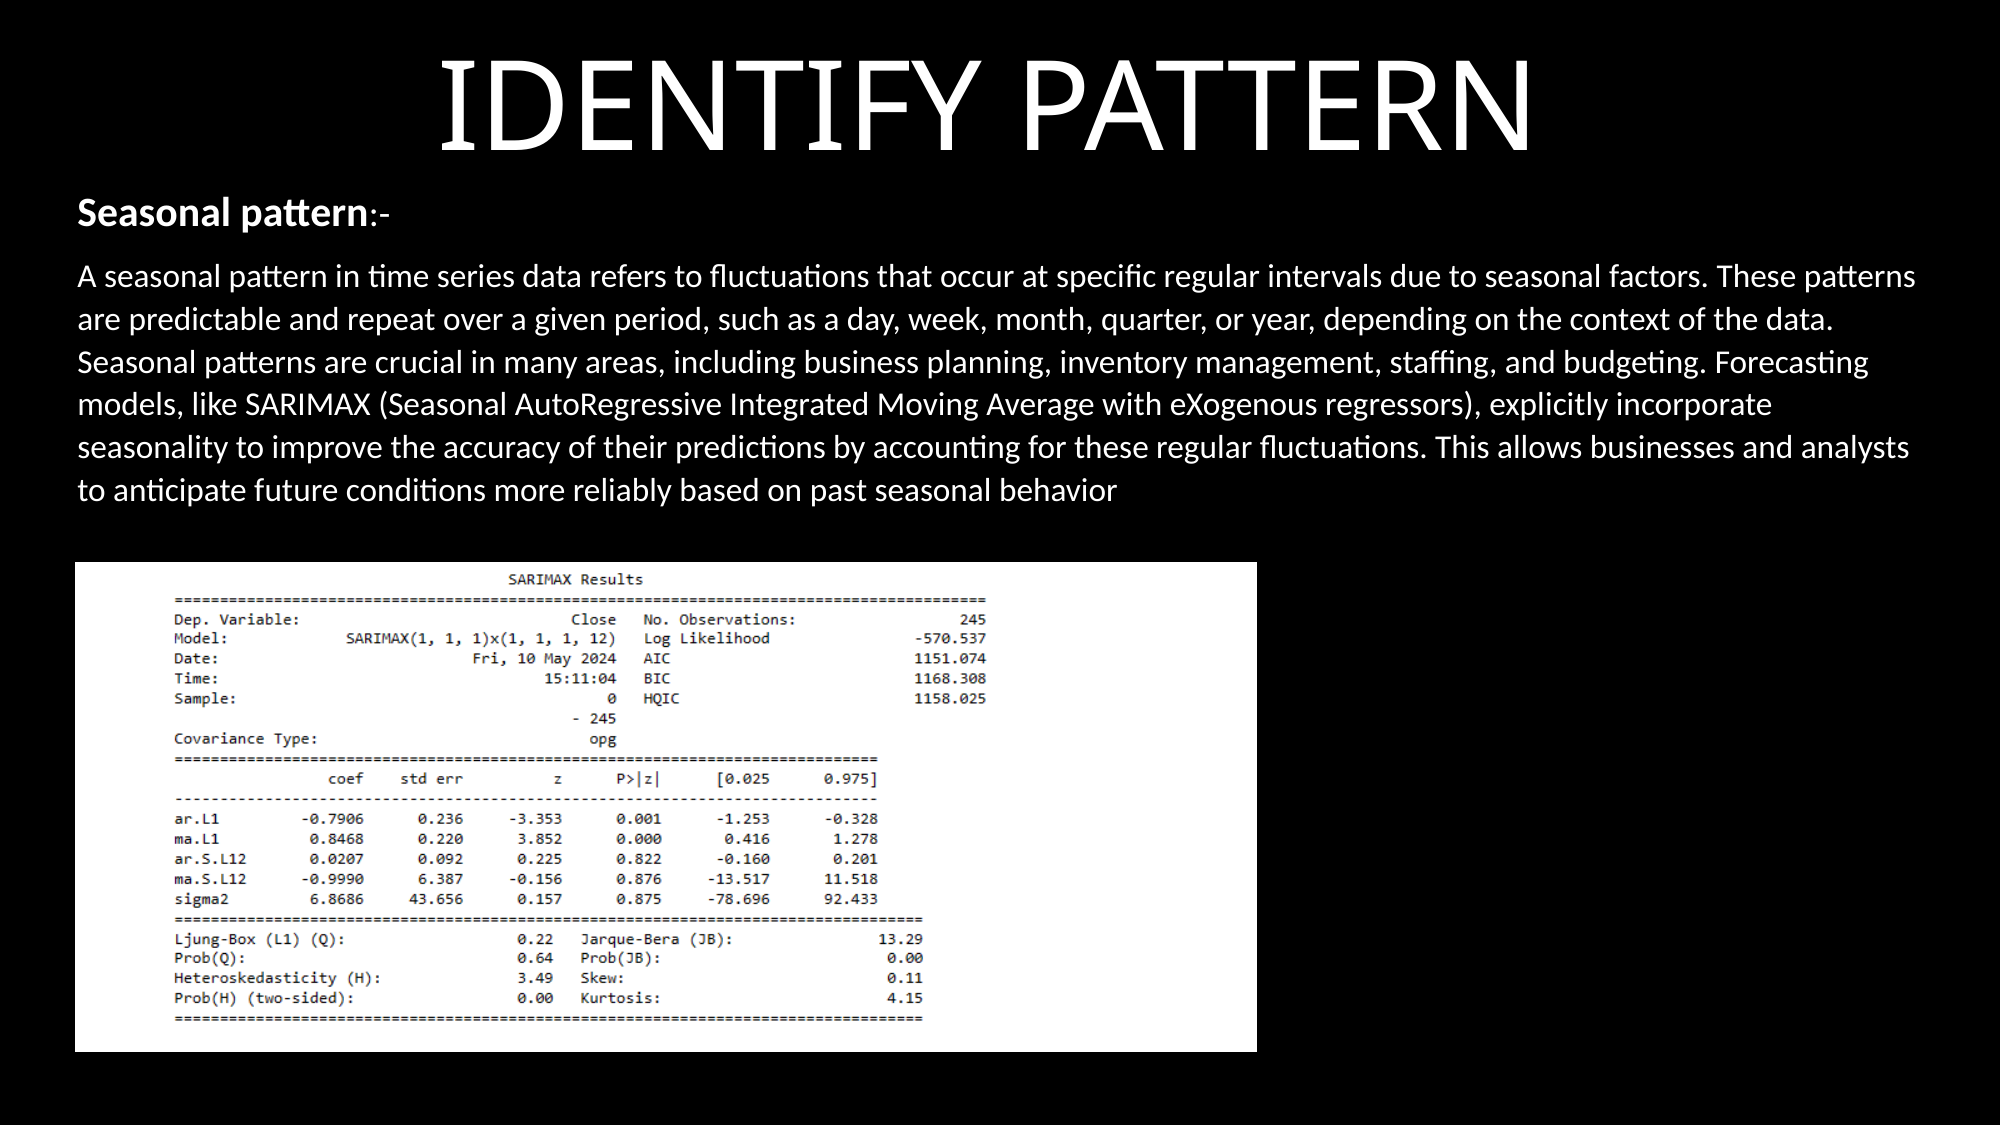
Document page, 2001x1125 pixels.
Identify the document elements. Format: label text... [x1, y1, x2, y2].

picture [75, 562, 1257, 1052]
text_box Seasonal pattern:- A seasonal pattern in time series data refers to fluctuations that occur at specific regular intervals due to seasonal factors. These patterns are predictable and repeat over a given period, such as a day, week, month, quarter, or year, depending on the context of the data. Seasonal patterns are crucial in many areas, including business planning, inventory management, staffing, and budgeting. Forecasting models, like SARIMAX (Seasonal AutoRegressive Integrated Moving Average with eXogenous regressors), explicitly incorporate seasonality to improve the accuracy of their predictions by accounting for these regular fluctuations. This allows businesses and analysts to anticipate future conditions more reliably based on past seasonal behavior [62, 174, 1937, 772]
title IDENTIFY PATTERN [238, 24, 1739, 174]
